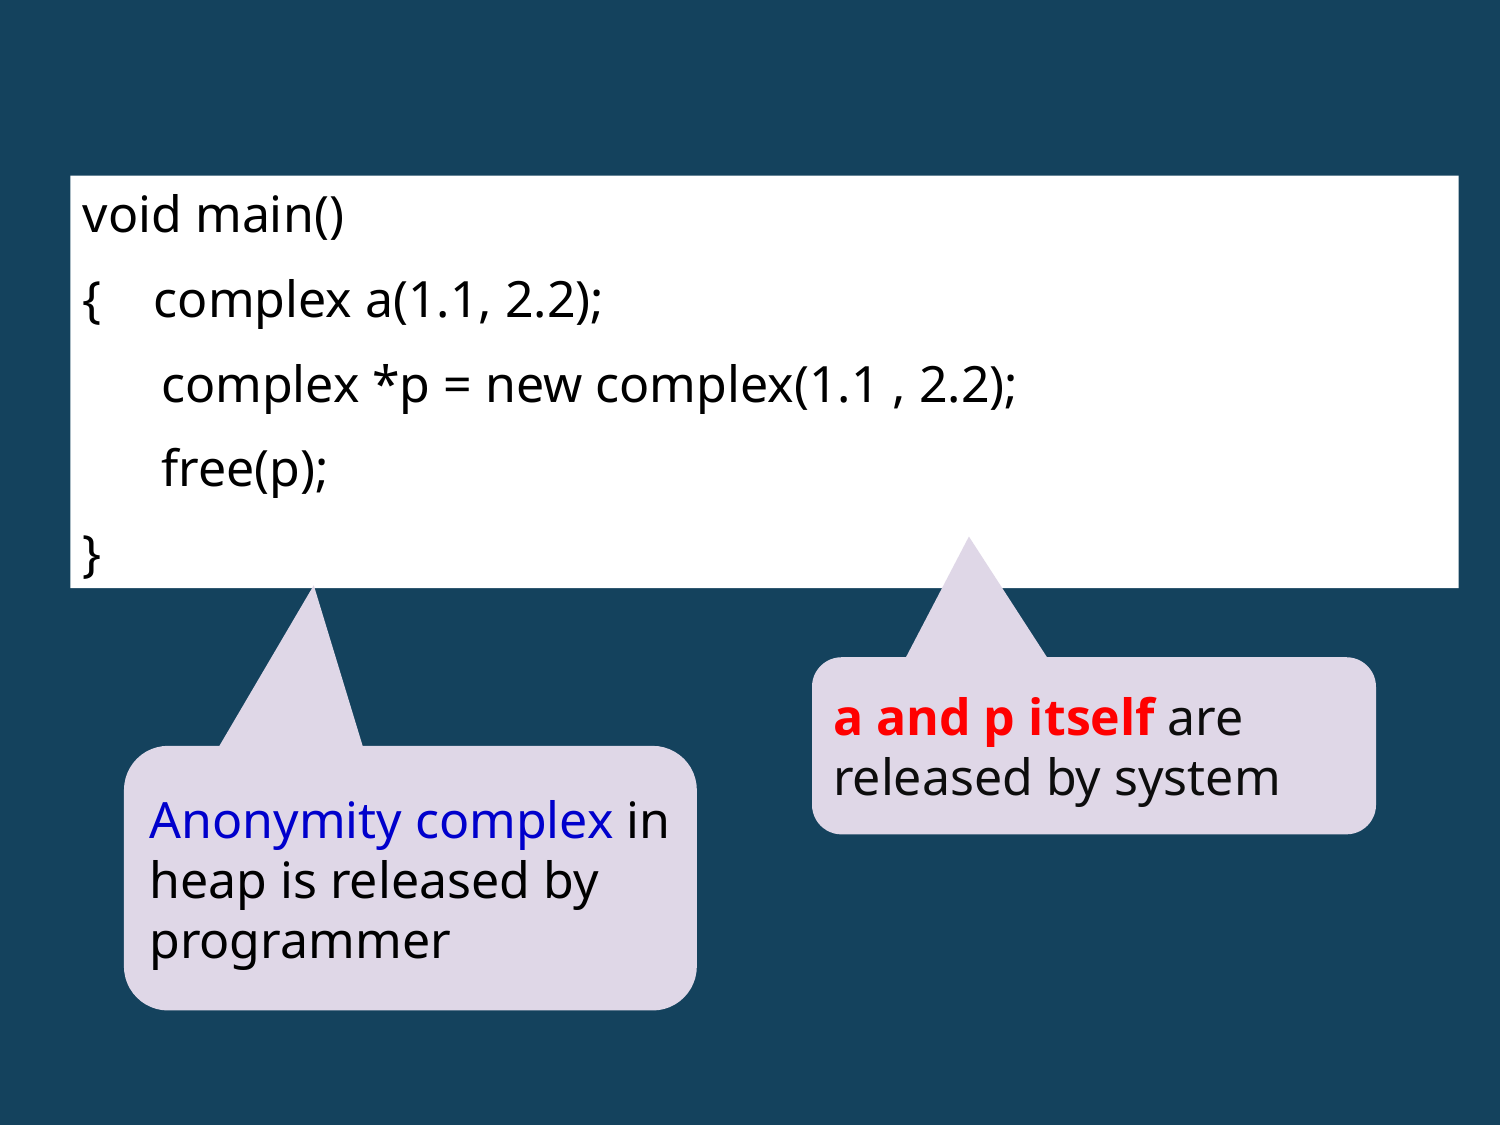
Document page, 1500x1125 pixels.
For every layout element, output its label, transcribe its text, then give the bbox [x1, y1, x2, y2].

text_box Anonymity complex in heap is released by programmer [121, 583, 699, 1013]
text_box a and p itself are released by system [809, 534, 1379, 837]
text_box void main() { complex a(1.1, 2.2); complex *p = new complex(1.1 , 2.2); free(p); } [70, 175, 1459, 589]
